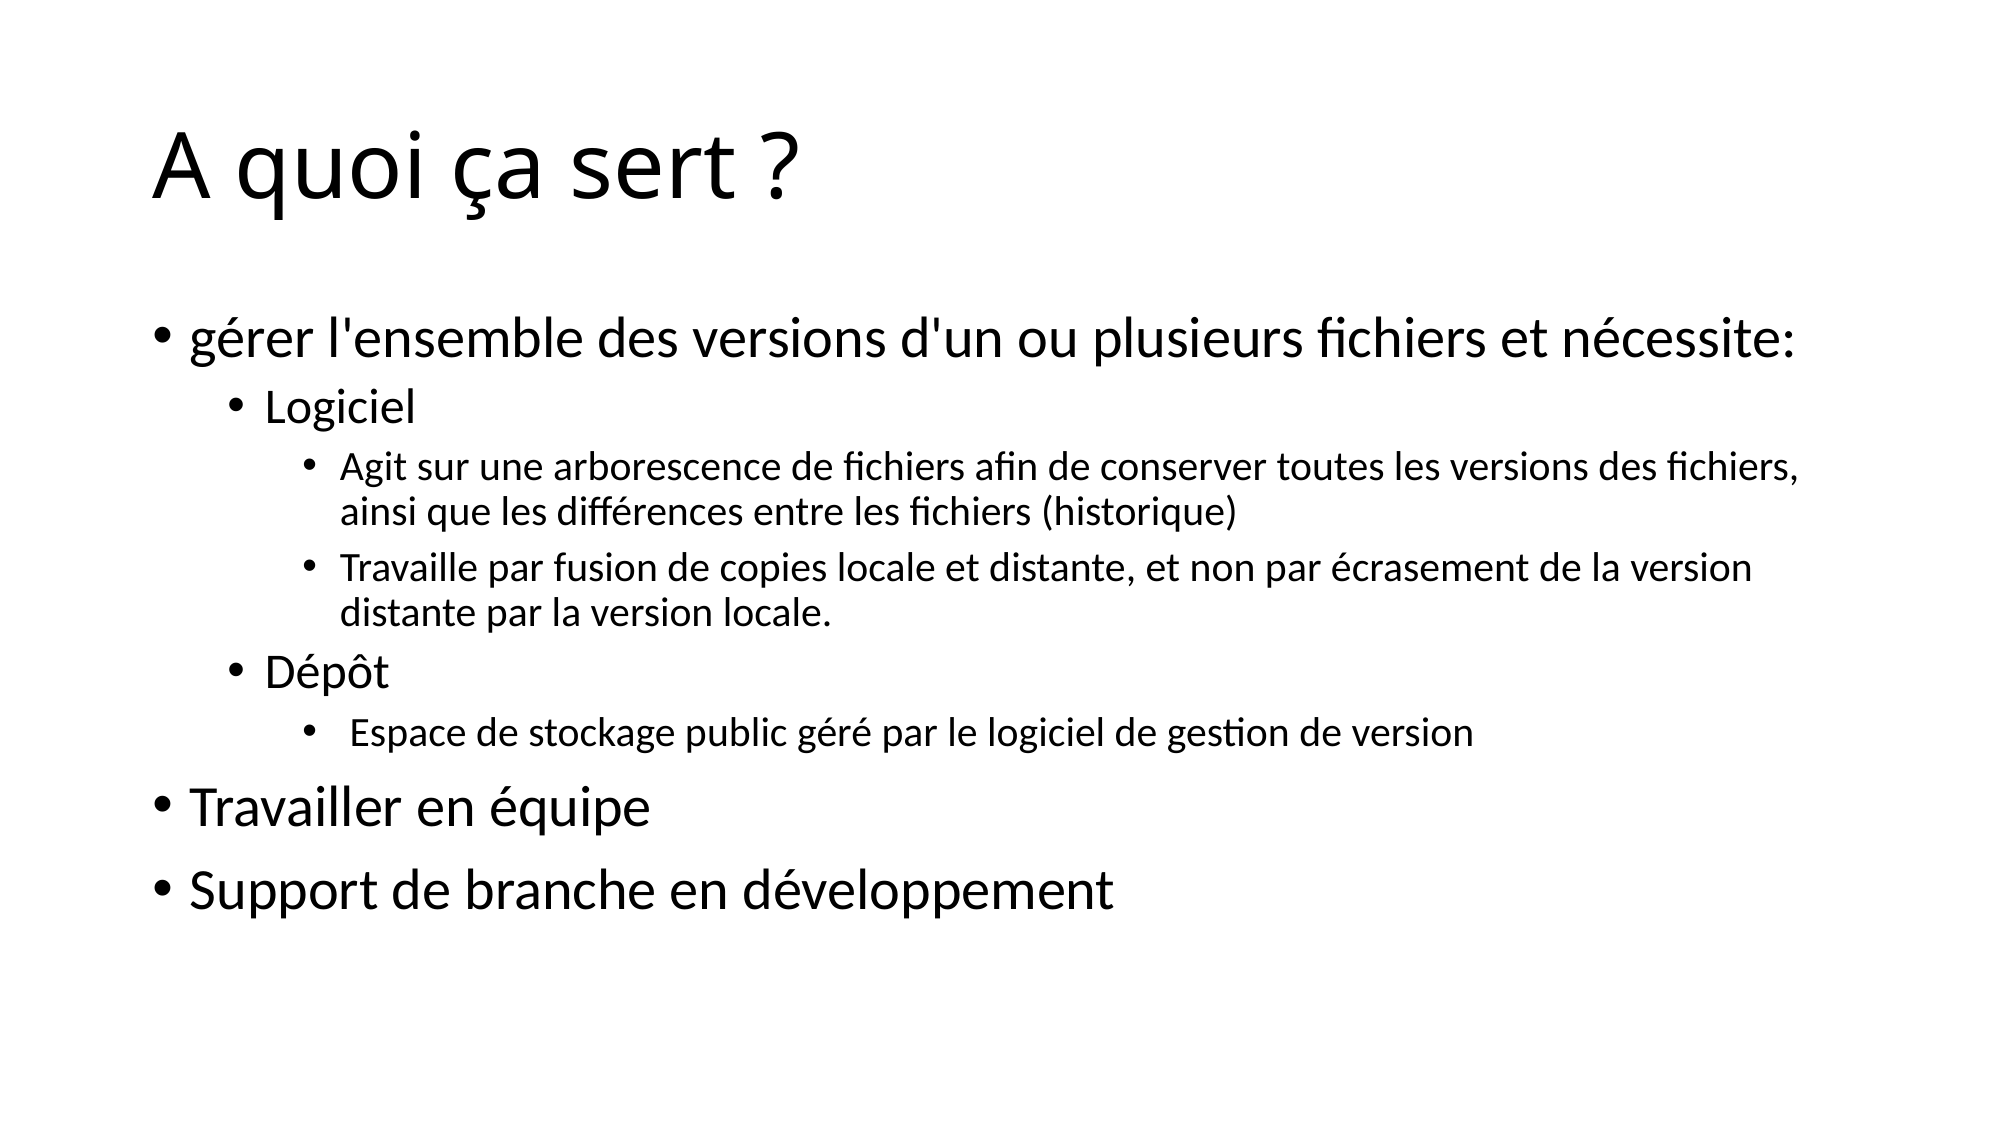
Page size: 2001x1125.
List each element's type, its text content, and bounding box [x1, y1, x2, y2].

list gérer l'ensemble des versions d'un ou plusieurs fichiers et nécessite: Logiciel Agit sur une arborescence de fichiers afin de conserver toutes les versions des fichiers, ainsi que les différences entre les fichiers (historique) Travaille par fusion de copies locale et distante, et non par écrasement de la version distante par la version locale. Dépôt Espace de stockage public géré par le logiciel de gestion de version Travailler en équipe Support de branche en développement [137, 299, 1863, 1014]
title A quoi ça sert ? [137, 59, 1863, 278]
